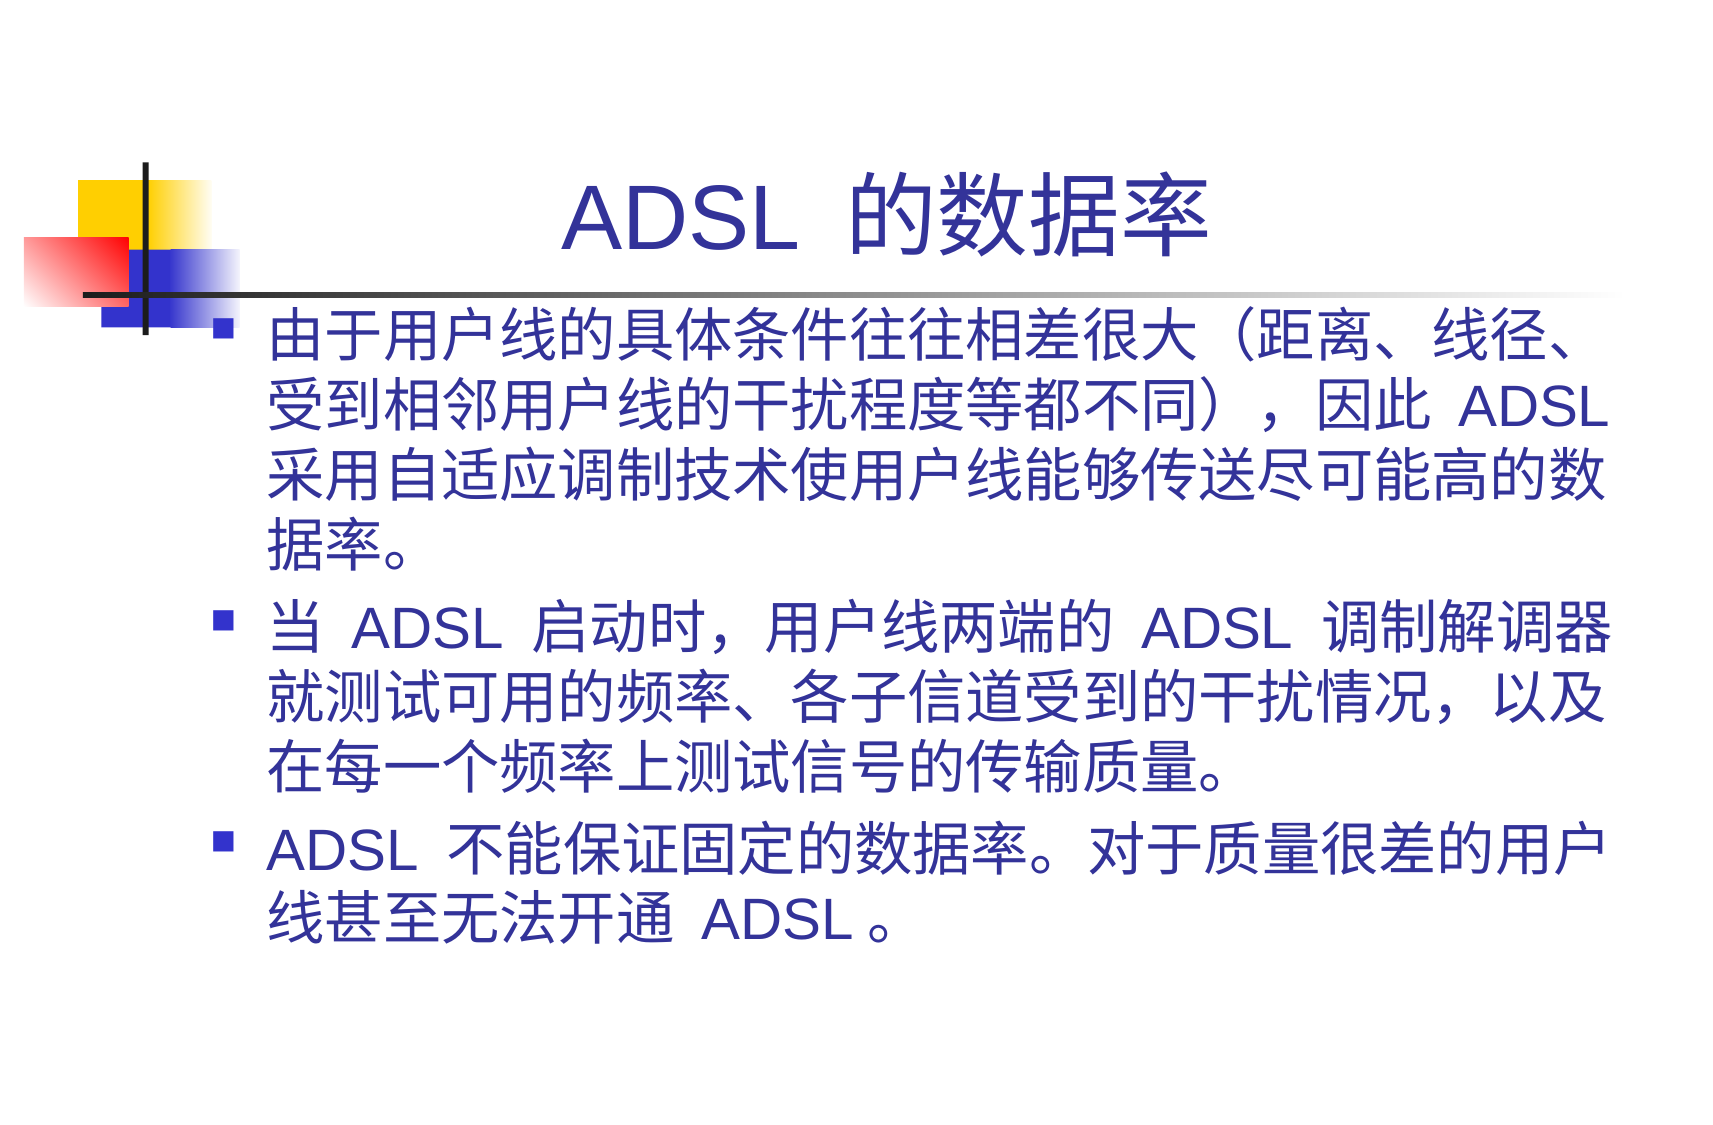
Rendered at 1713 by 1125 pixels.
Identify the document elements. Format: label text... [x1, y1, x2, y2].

title ADSL 的数据率 [215, 35, 1558, 275]
list 由于用户线的具体条件往往相差很大（距离、线径、受到相邻用户线的干扰程度等都不同），因此 ADSL 采用自适应调制技术使用户线能够传送尽可能高的数据率。 当 ADSL 启动时，用户线两端的 ADSL 调制解调器就测试可用的频率、各子信道受到的干扰情况，以及在每一个频率上测试信号的传输质量。 ADSL 不能保证固定的数据率。对于质量很差的用户线甚至无法开通 ADSL。 [195, 290, 1652, 1083]
